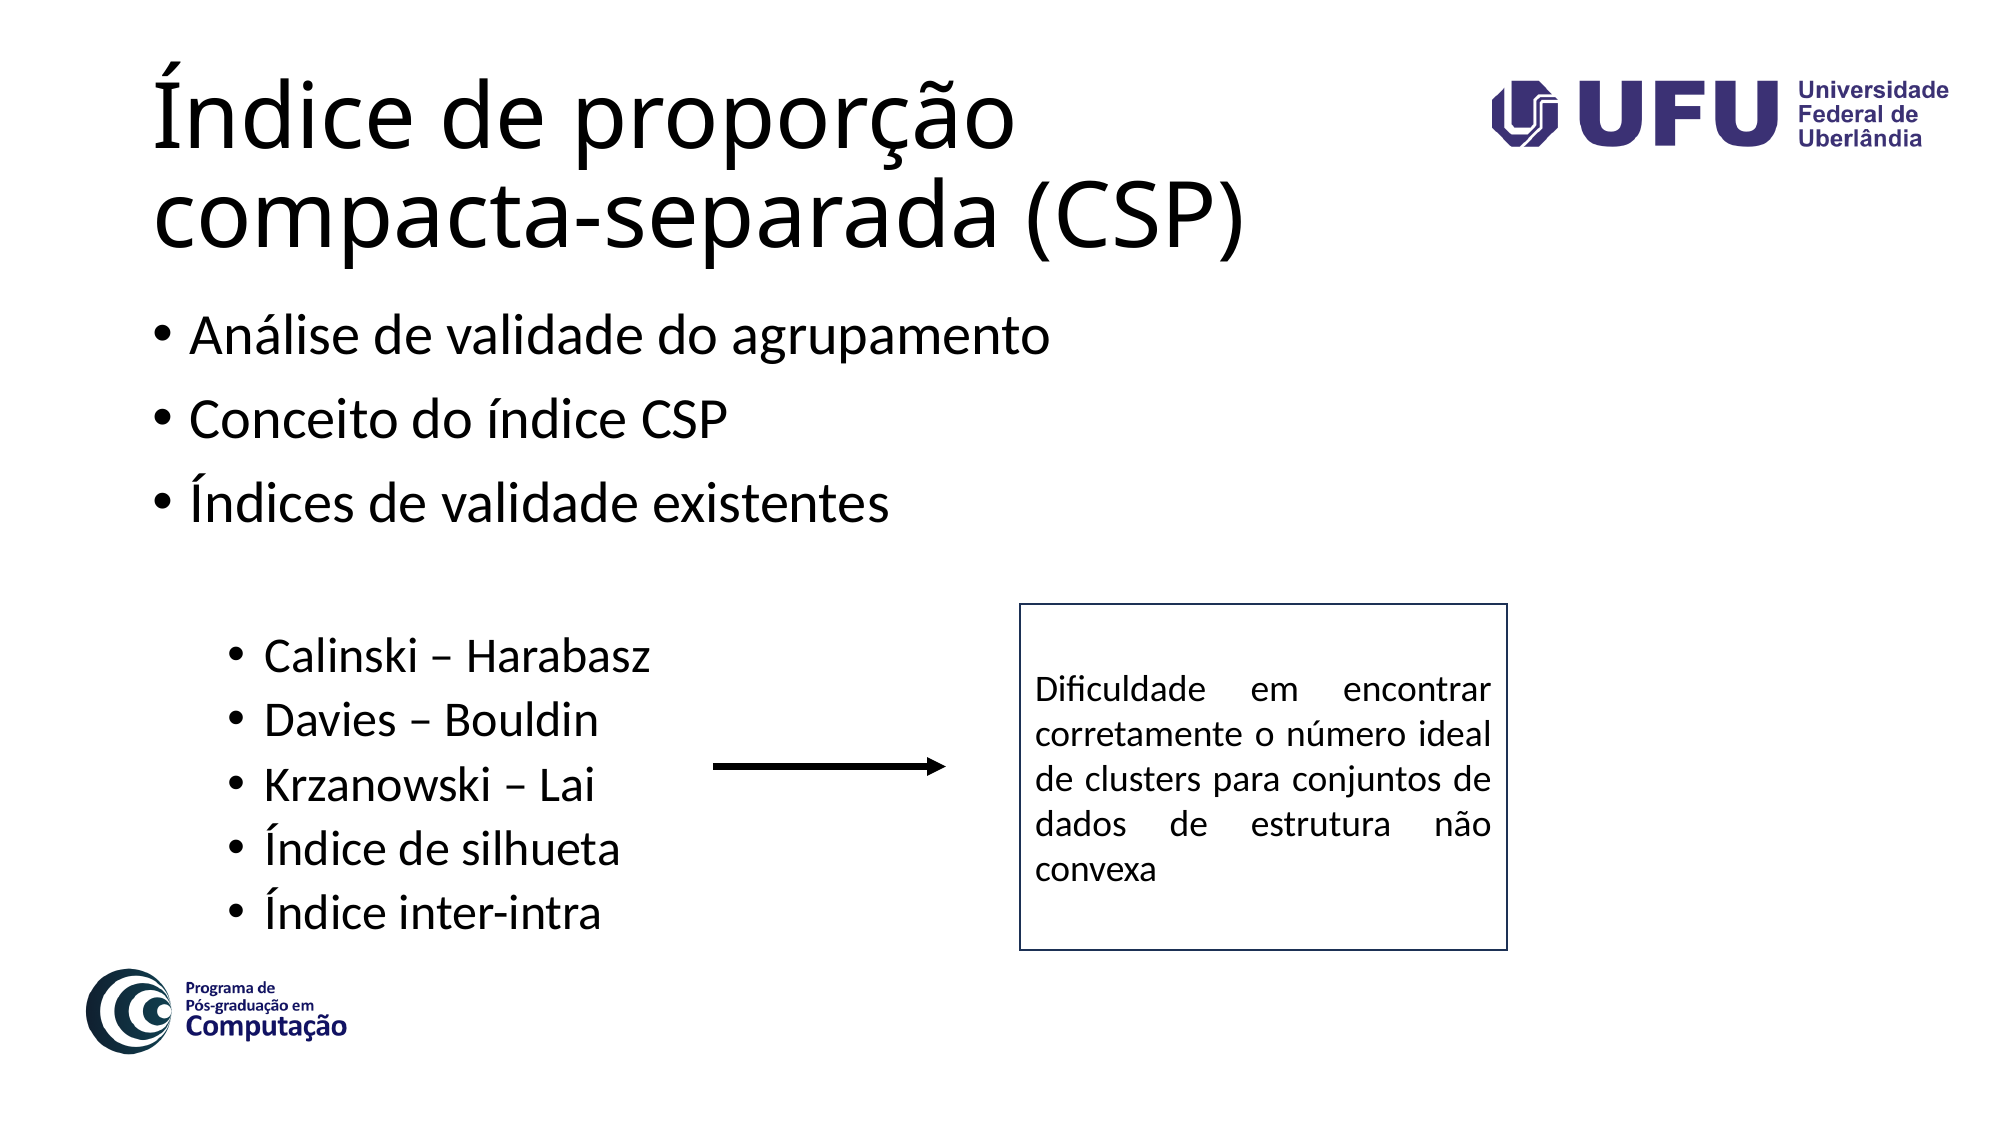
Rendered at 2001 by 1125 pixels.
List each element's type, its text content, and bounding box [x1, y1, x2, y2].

title Índice de proporção compacta-separada (CSP) [137, 59, 1863, 278]
picture [42, 952, 496, 1125]
text_box Dificuldade em encontrar corretamente o número ideal de clusters para conjuntos de dados de estrutura não convexa [1019, 603, 1508, 951]
list Análise de validade do agrupamento Conceito do índice CSP Índices de validade existentes Calinski – Harabasz Davies – Bouldin Krzanowski – Lai Índice de silhueta Índice inter-intra [137, 297, 1361, 1012]
picture [1440, 0, 2000, 228]
